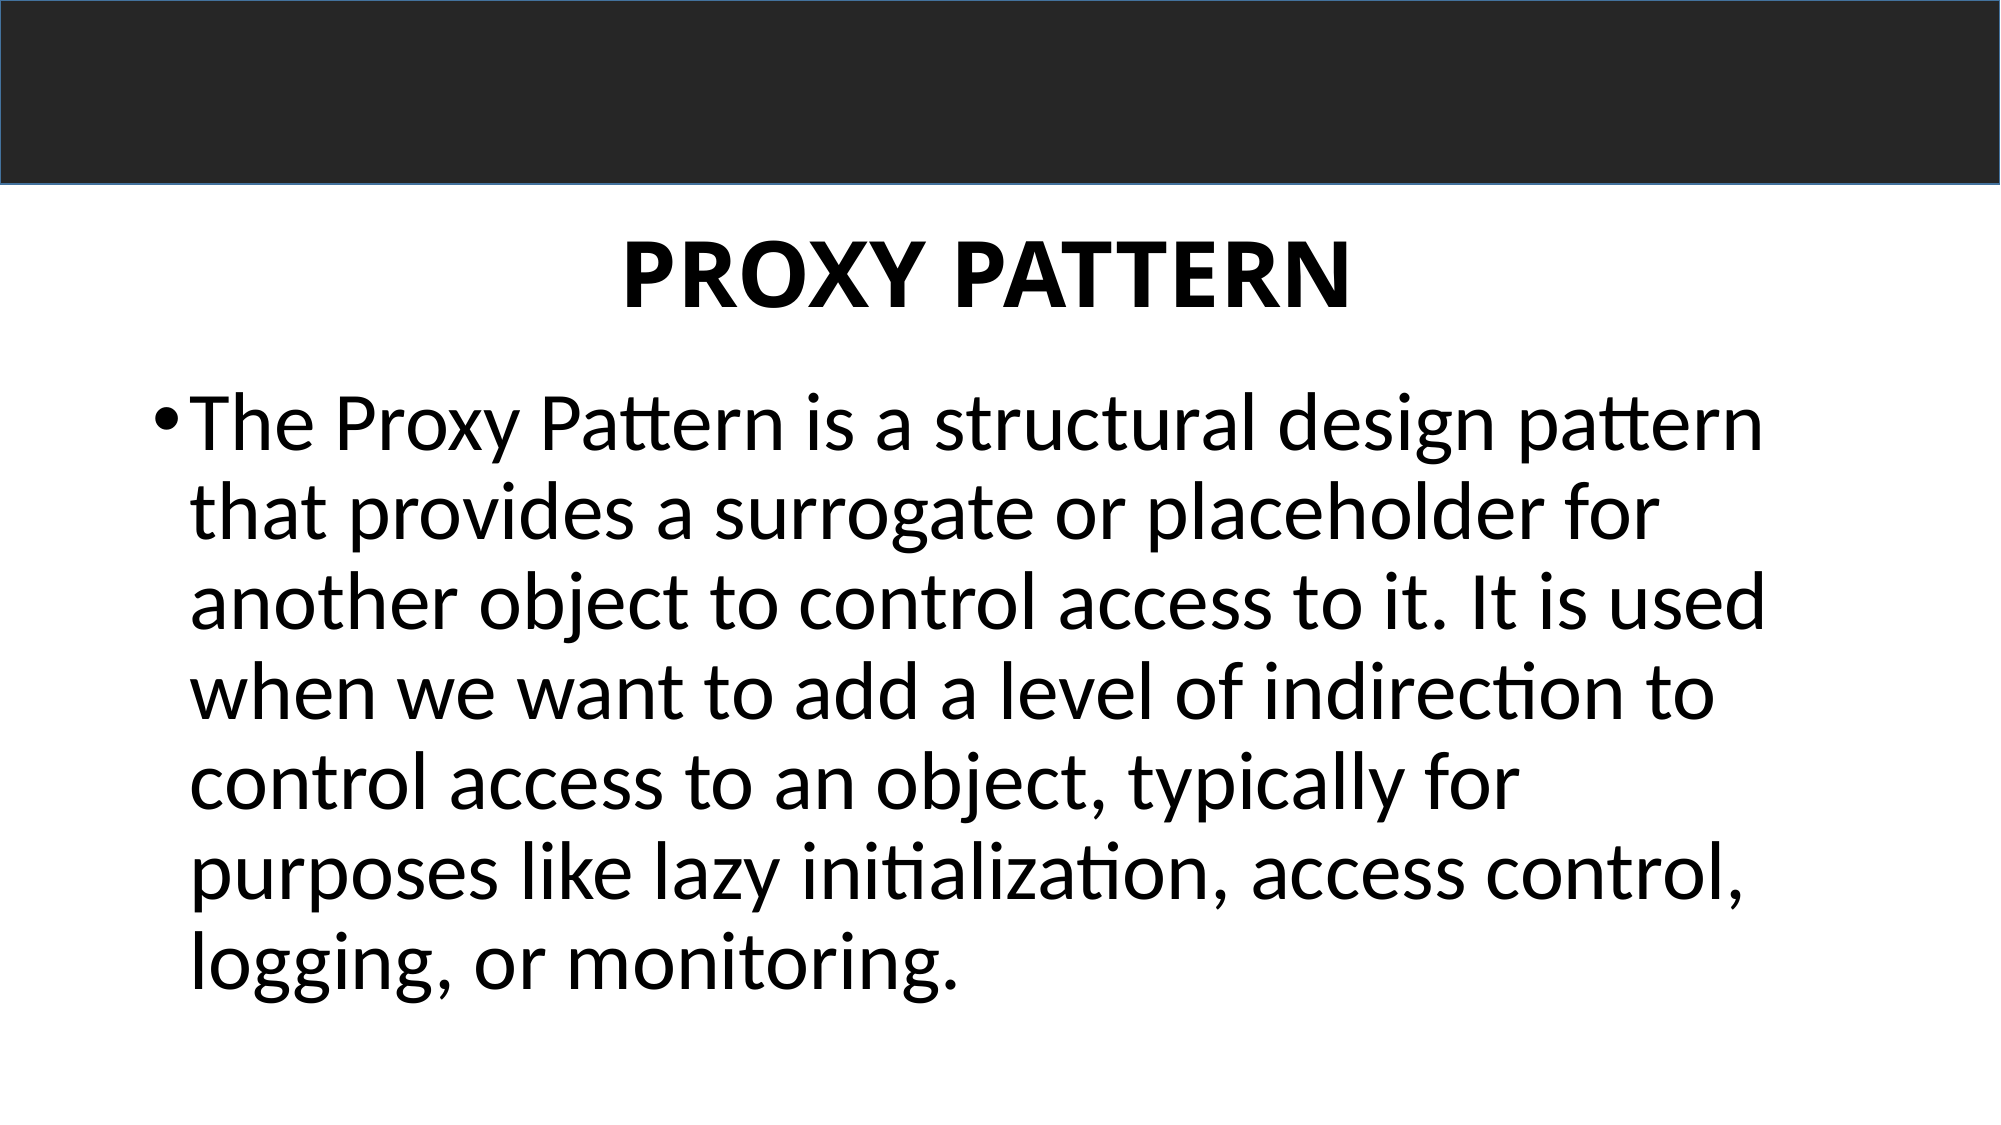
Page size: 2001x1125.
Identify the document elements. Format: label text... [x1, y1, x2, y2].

title PROXY PATTERN [125, 185, 1851, 387]
list The Proxy Pattern is a structural design pattern that provides a surrogate or placeholder for another object to control access to it. It is used when we want to add a level of indirection to control access to an object, typically for purposes like lazy initialization, access control, logging, or monitoring. [137, 370, 1863, 1085]
text_box [0, 0, 2000, 185]
